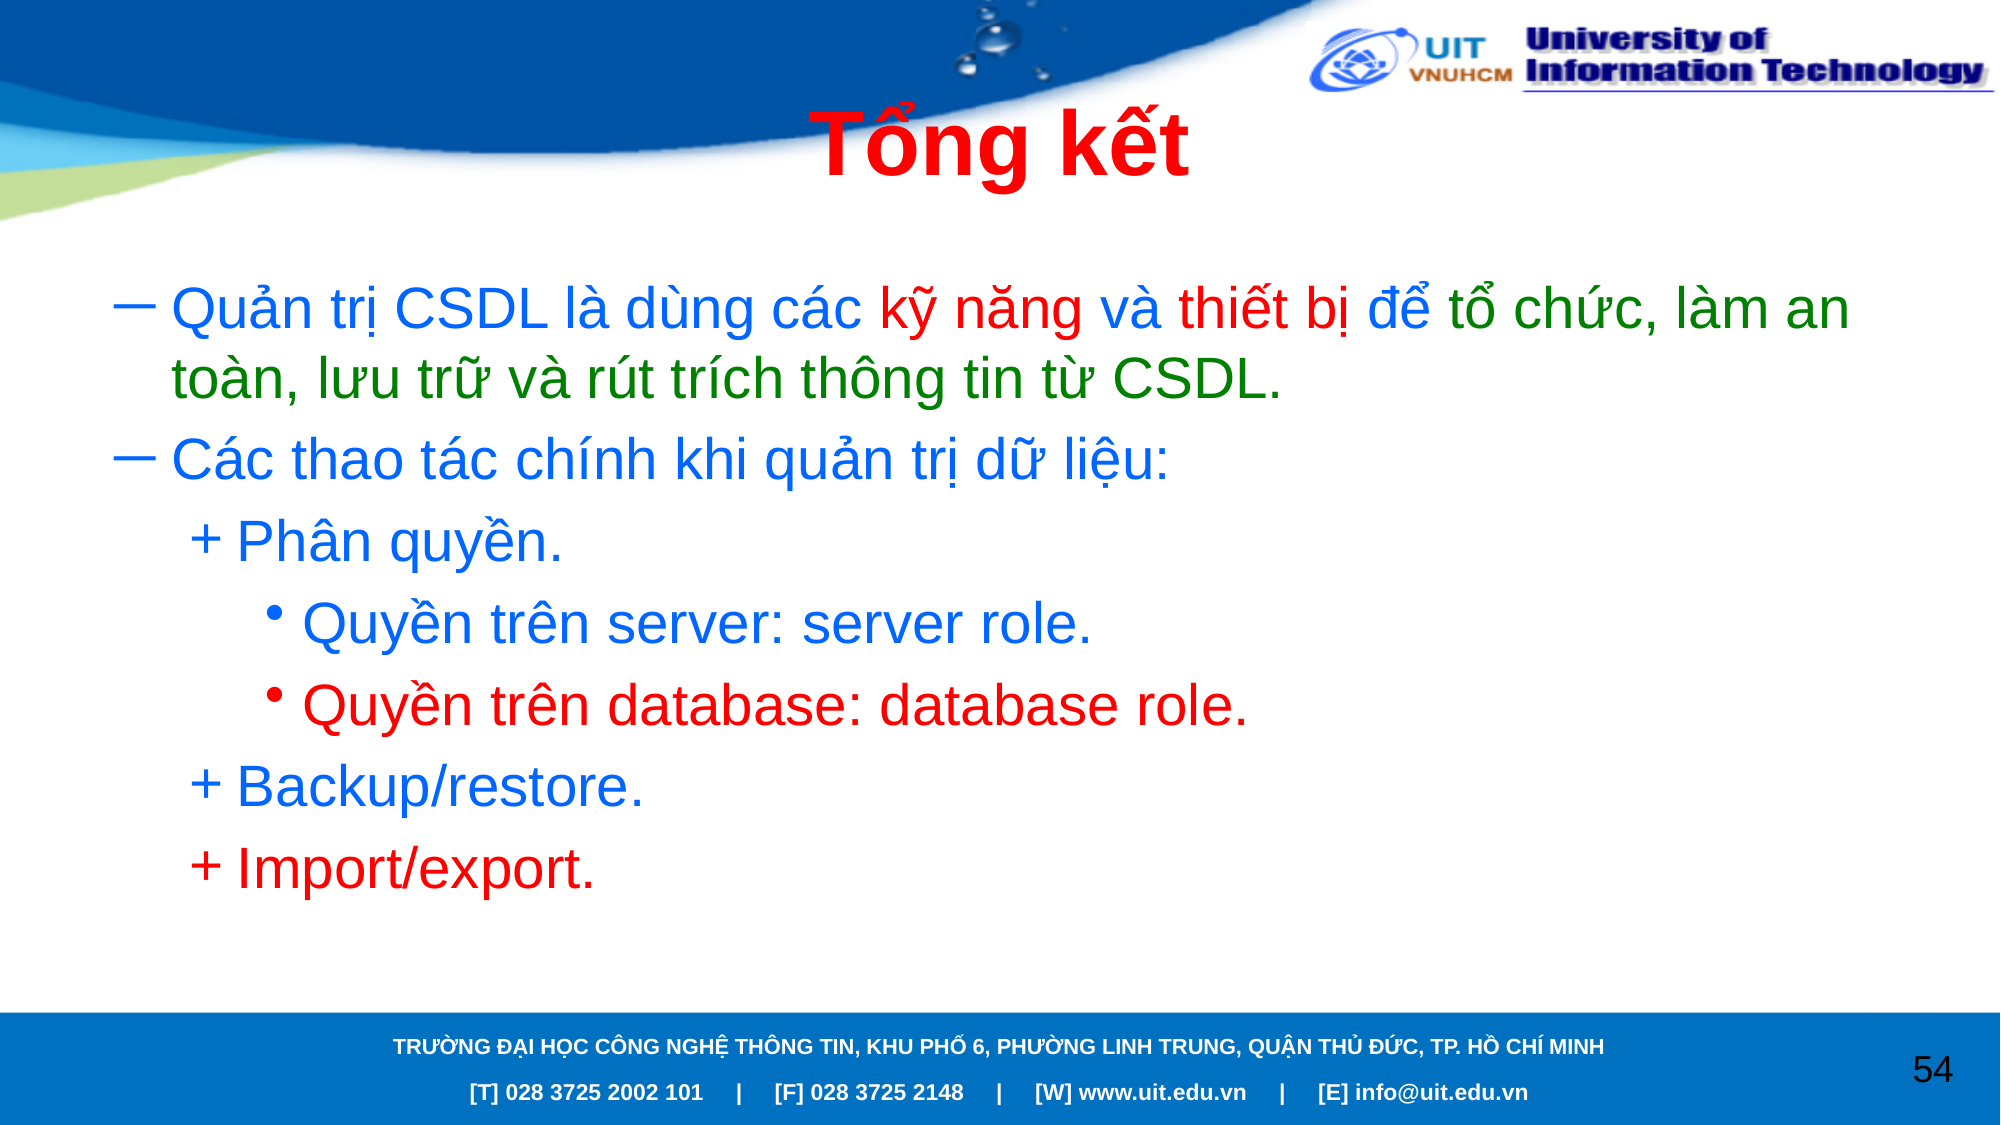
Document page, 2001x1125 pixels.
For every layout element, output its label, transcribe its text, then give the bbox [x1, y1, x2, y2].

list Quản trị CSDL là dùng các kỹ năng và thiết bị để tổ chức, làm an toàn, lưu trữ và rút trích thông tin từ CSDL. Các thao tác chính khi quản trị dữ liệu: Phân quyền. Quyền trên server: server role. Quyền trên database: database role. Backup/restore. Import/export. [99, 262, 1900, 1005]
title Tổng kết [99, 45, 1900, 233]
picture [0, 0, 2001, 1125]
